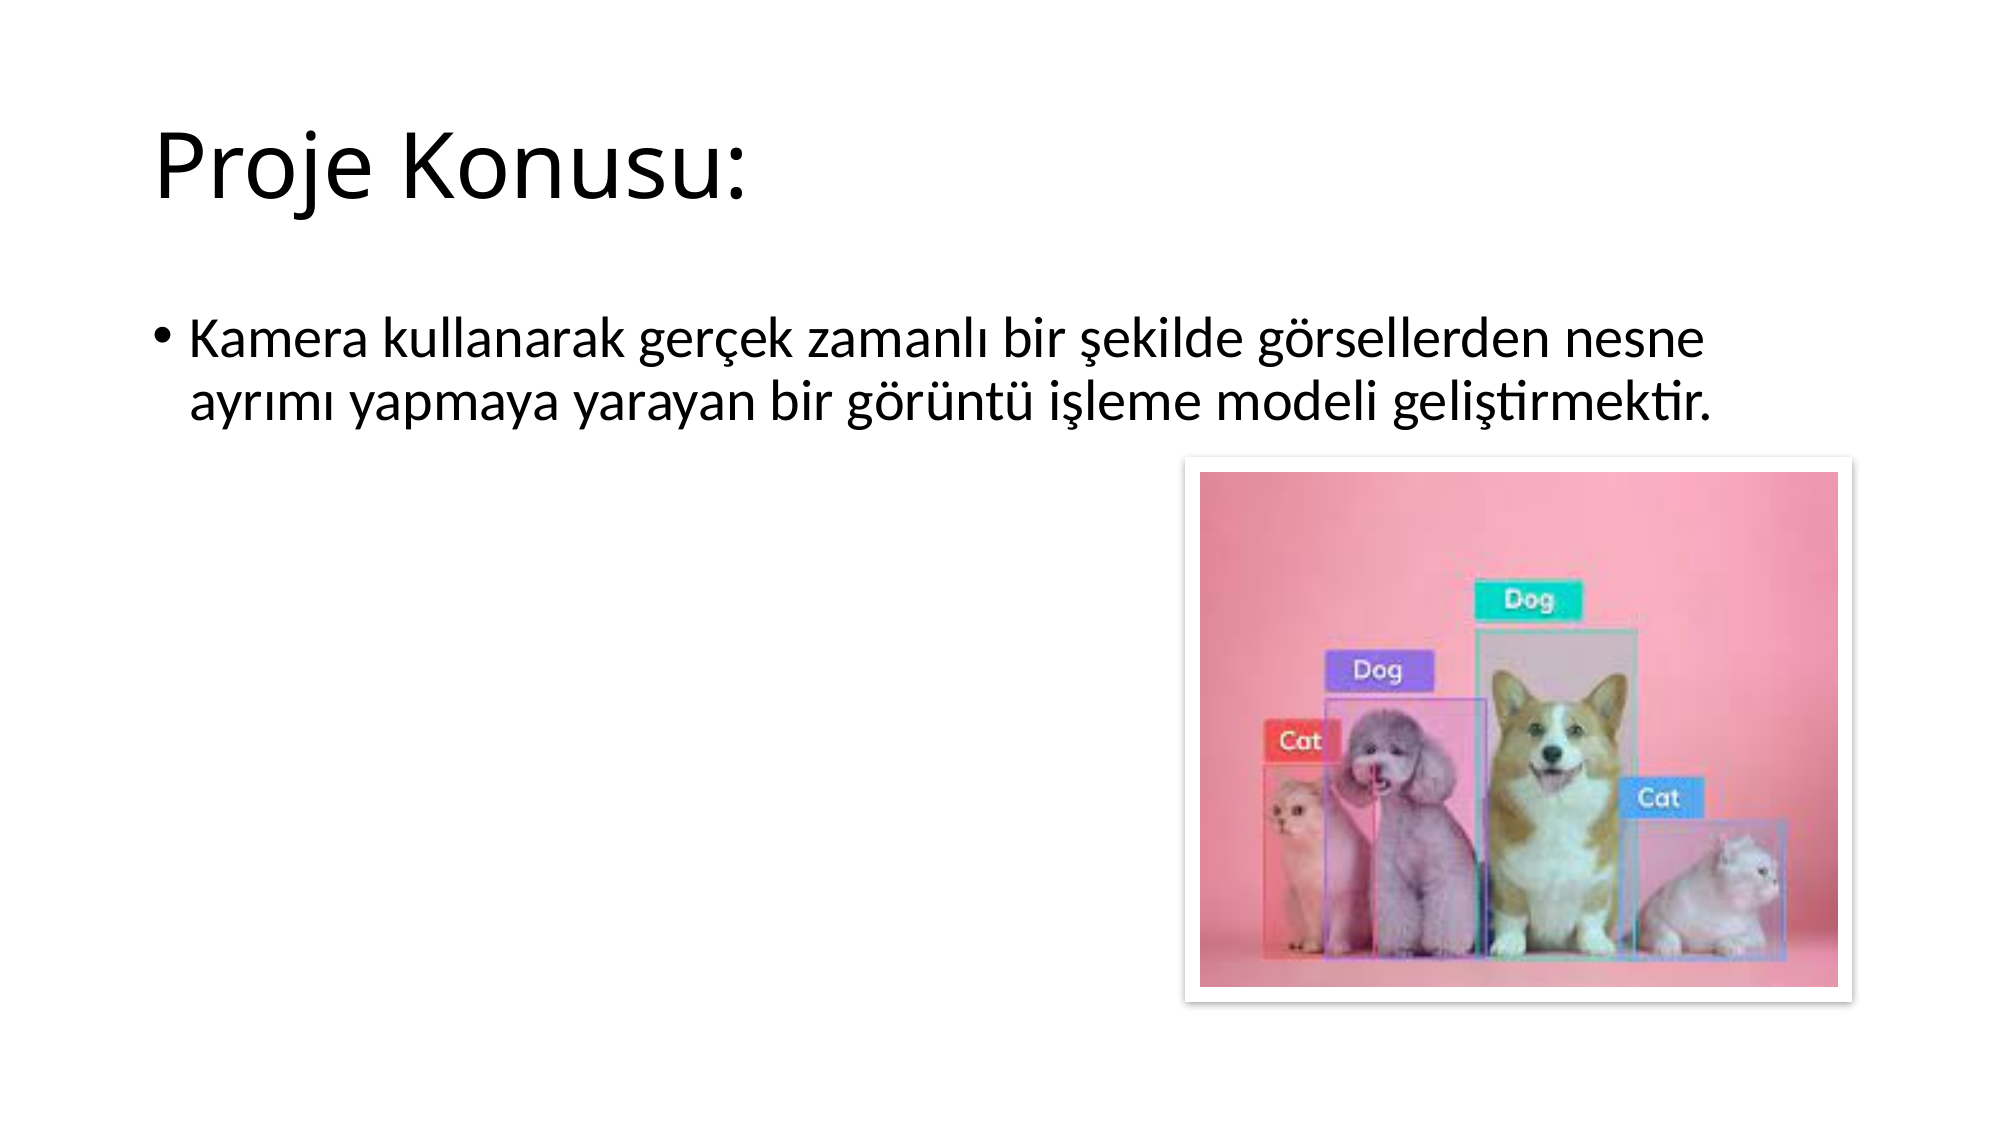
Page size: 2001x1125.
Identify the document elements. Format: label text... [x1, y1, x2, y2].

list Kamera kullanarak gerçek zamanlı bir şekilde görsellerden nesne ayrımı yapmaya yarayan bir görüntü işleme modeli geliştirmektir. [137, 299, 1863, 1014]
picture [1199, 471, 1838, 988]
title Proje Konusu: [137, 59, 1863, 278]
